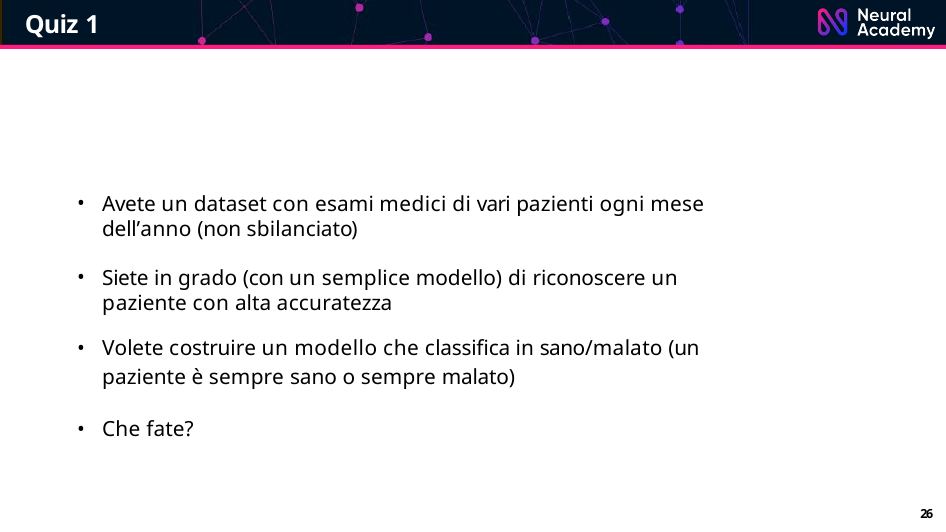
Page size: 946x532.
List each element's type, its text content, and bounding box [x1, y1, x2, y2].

slide_number 26 [914, 504, 943, 532]
text_box Avete un dataset con esami medici di vari pazienti ogni mese dell’anno (non sbilanciato) Siete in grado (con un semplice modello) di riconoscere un paziente con alta accuratezza Volete costruire un modello che classiﬁca in sano/malato (un paziente è sempre sano o sempre malato) Che fate? [75, 188, 742, 441]
picture [0, 0, 946, 49]
title Quiz 1 [22, 6, 104, 98]
